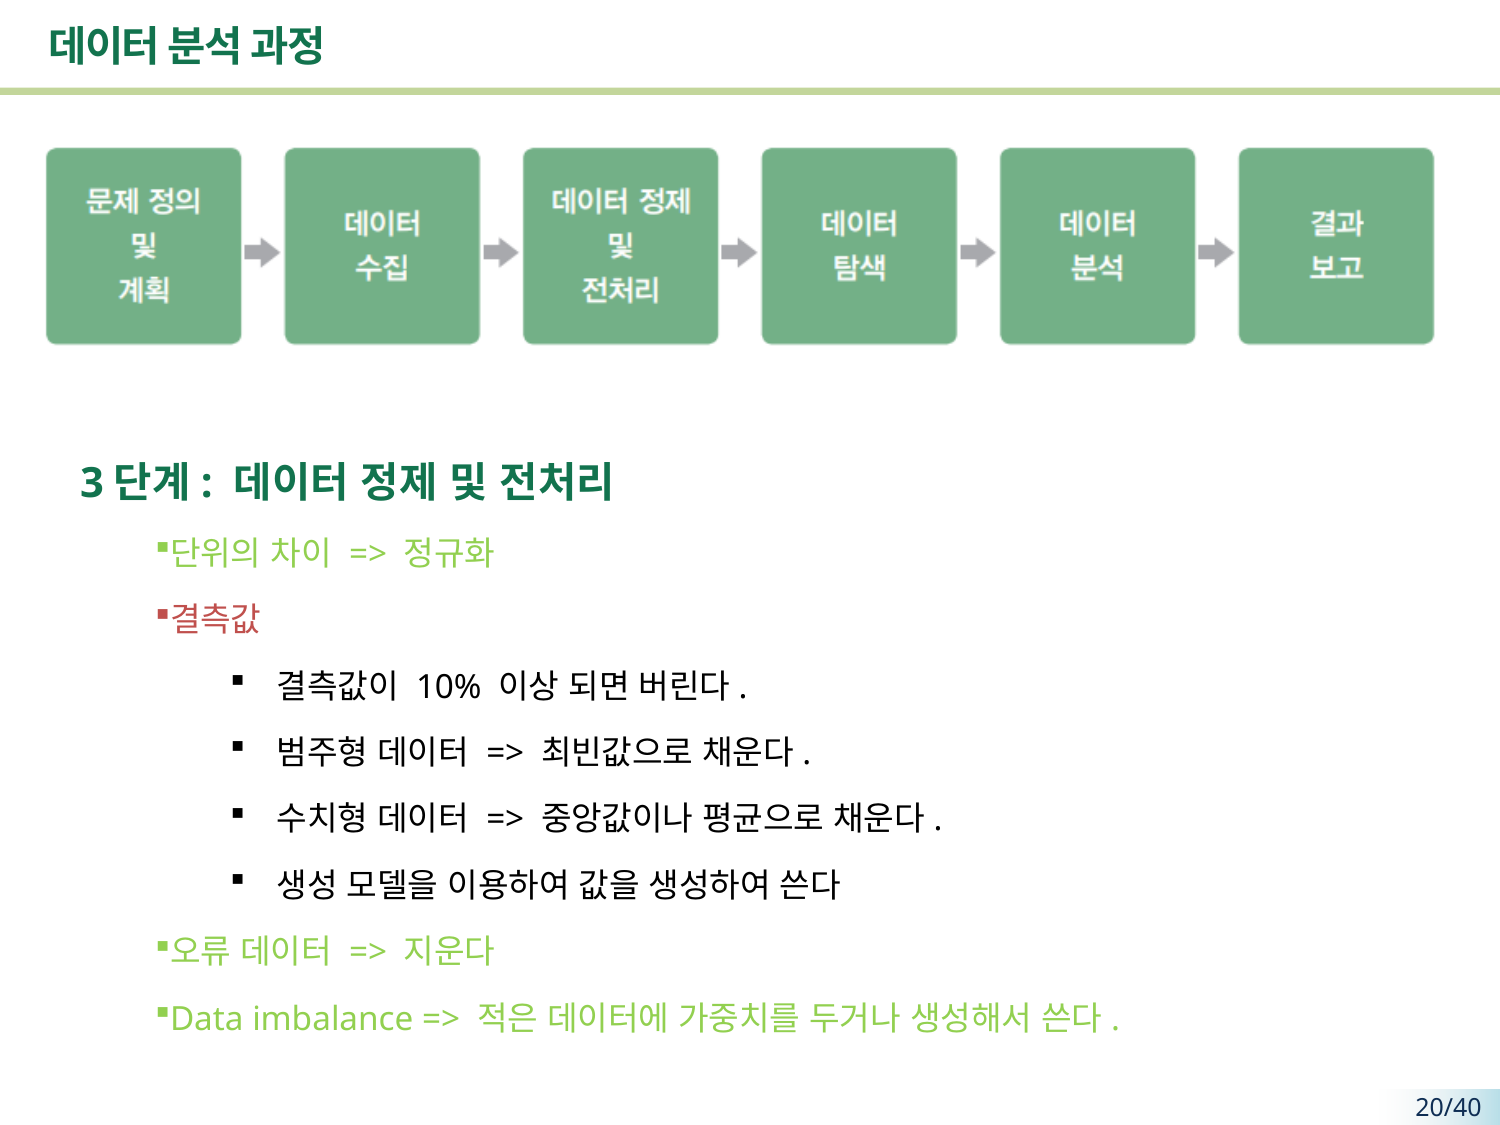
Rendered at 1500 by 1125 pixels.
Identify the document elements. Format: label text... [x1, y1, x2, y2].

title 데이터 분석 과정 [34, 6, 1312, 84]
list 3단계: 데이터 정제 및 전처리 단위의 차이 => 정규화 결측값 결측값이 10% 이상 되면 버린다. 범주형 데이터 => 최빈값으로 채운다. 수치형 데이터 => 중앙값이나 평균으로 채운다. 생성 모델을 이용하여 값을 생성하여 쓴다 오류 데이터 => 지운다 Data imbalance => 적은 데이터에 가중치를 두거나 생성해서 쓴다. [64, 422, 1468, 1071]
picture [35, 136, 1447, 356]
